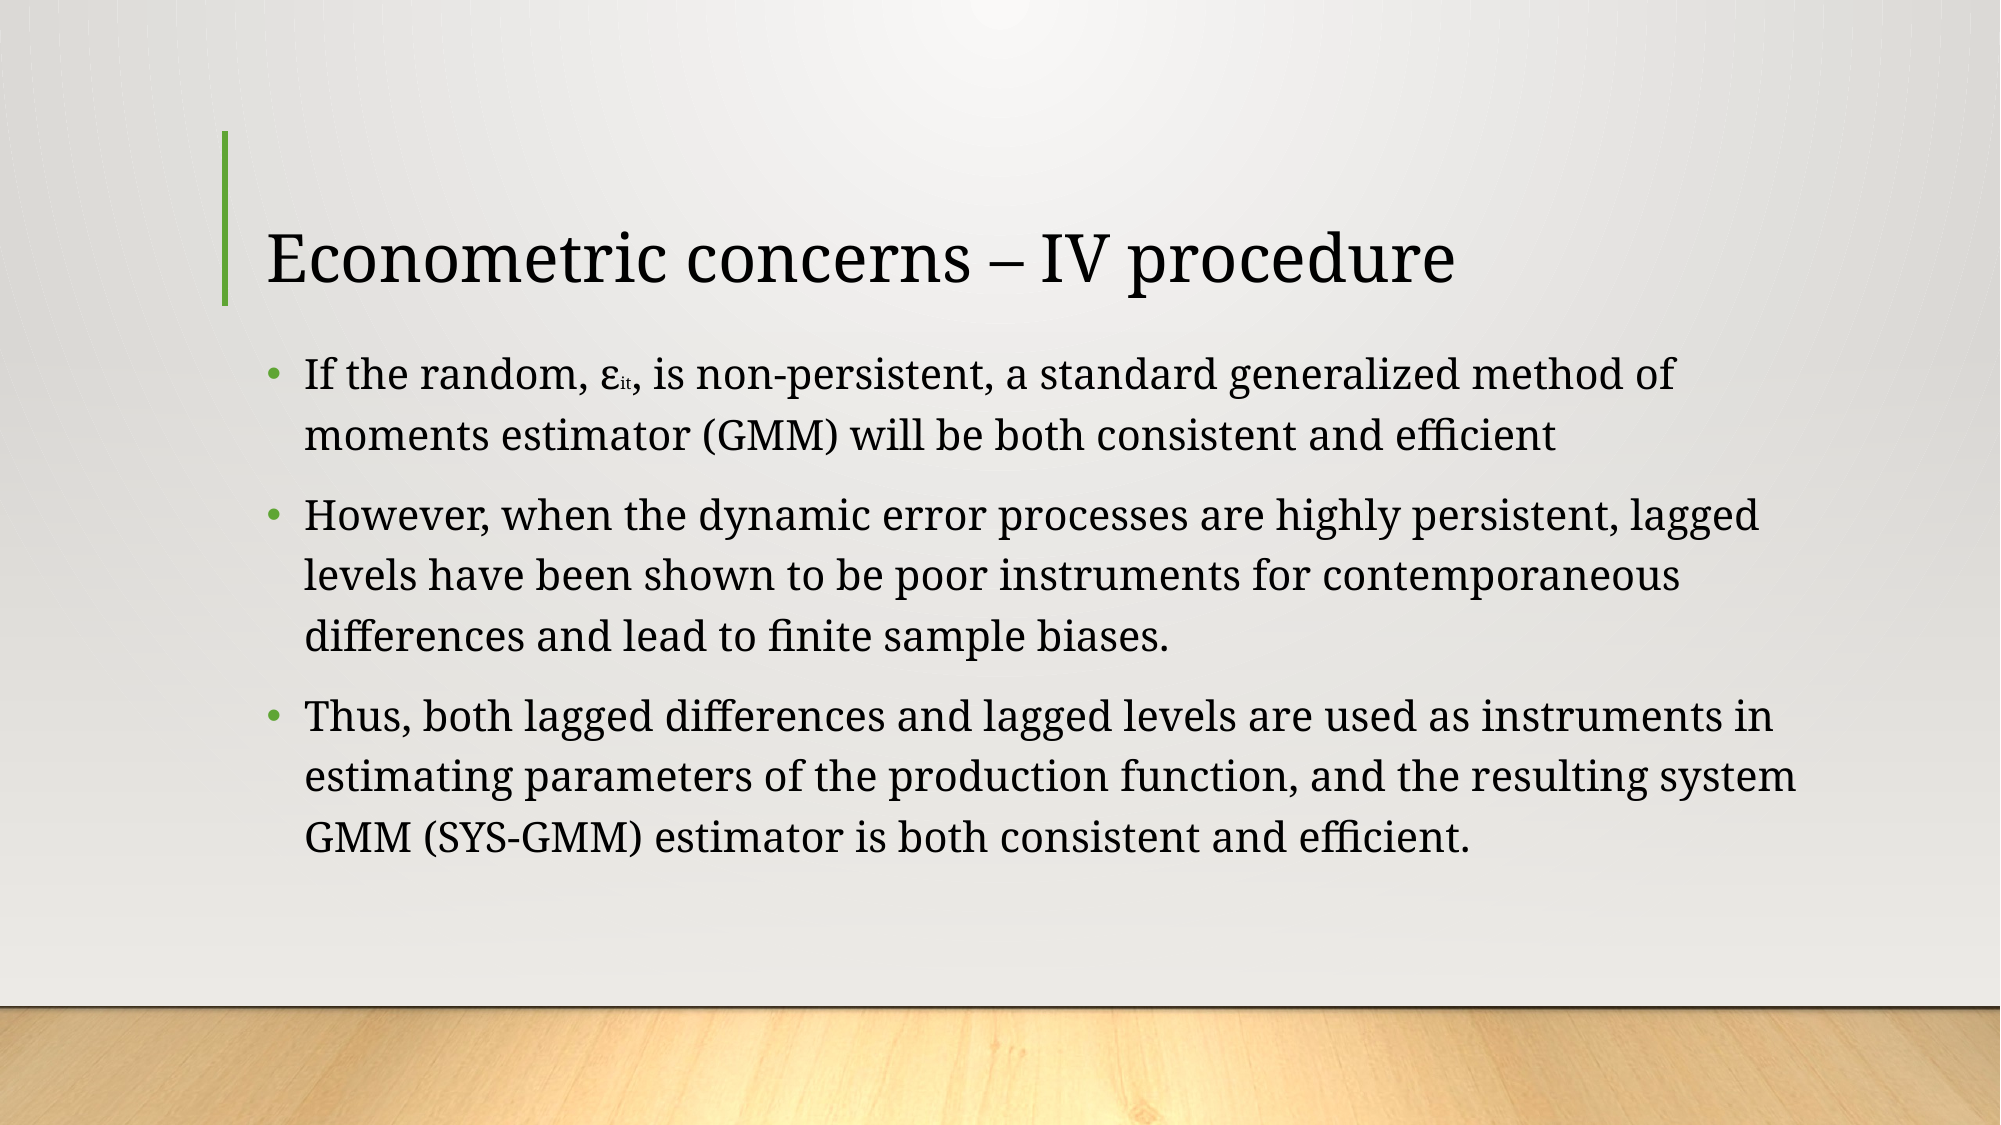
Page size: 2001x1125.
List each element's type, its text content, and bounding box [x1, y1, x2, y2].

title Econometric concerns – IV procedure [251, 131, 1814, 305]
list If the random, εit, is non-persistent, a standard generalized method of moments estimator (GMM) will be both consistent and efficient However, when the dynamic error processes are highly persistent, lagged levels have been shown to be poor instruments for contemporaneous differences and lead to finite sample biases. Thus, both lagged differences and lagged levels are used as instruments in estimating parameters of the production function, and the resulting system GMM (SYS-GMM) estimator is both consistent and efficient. [251, 330, 1814, 1037]
picture [0, 1006, 2000, 1125]
